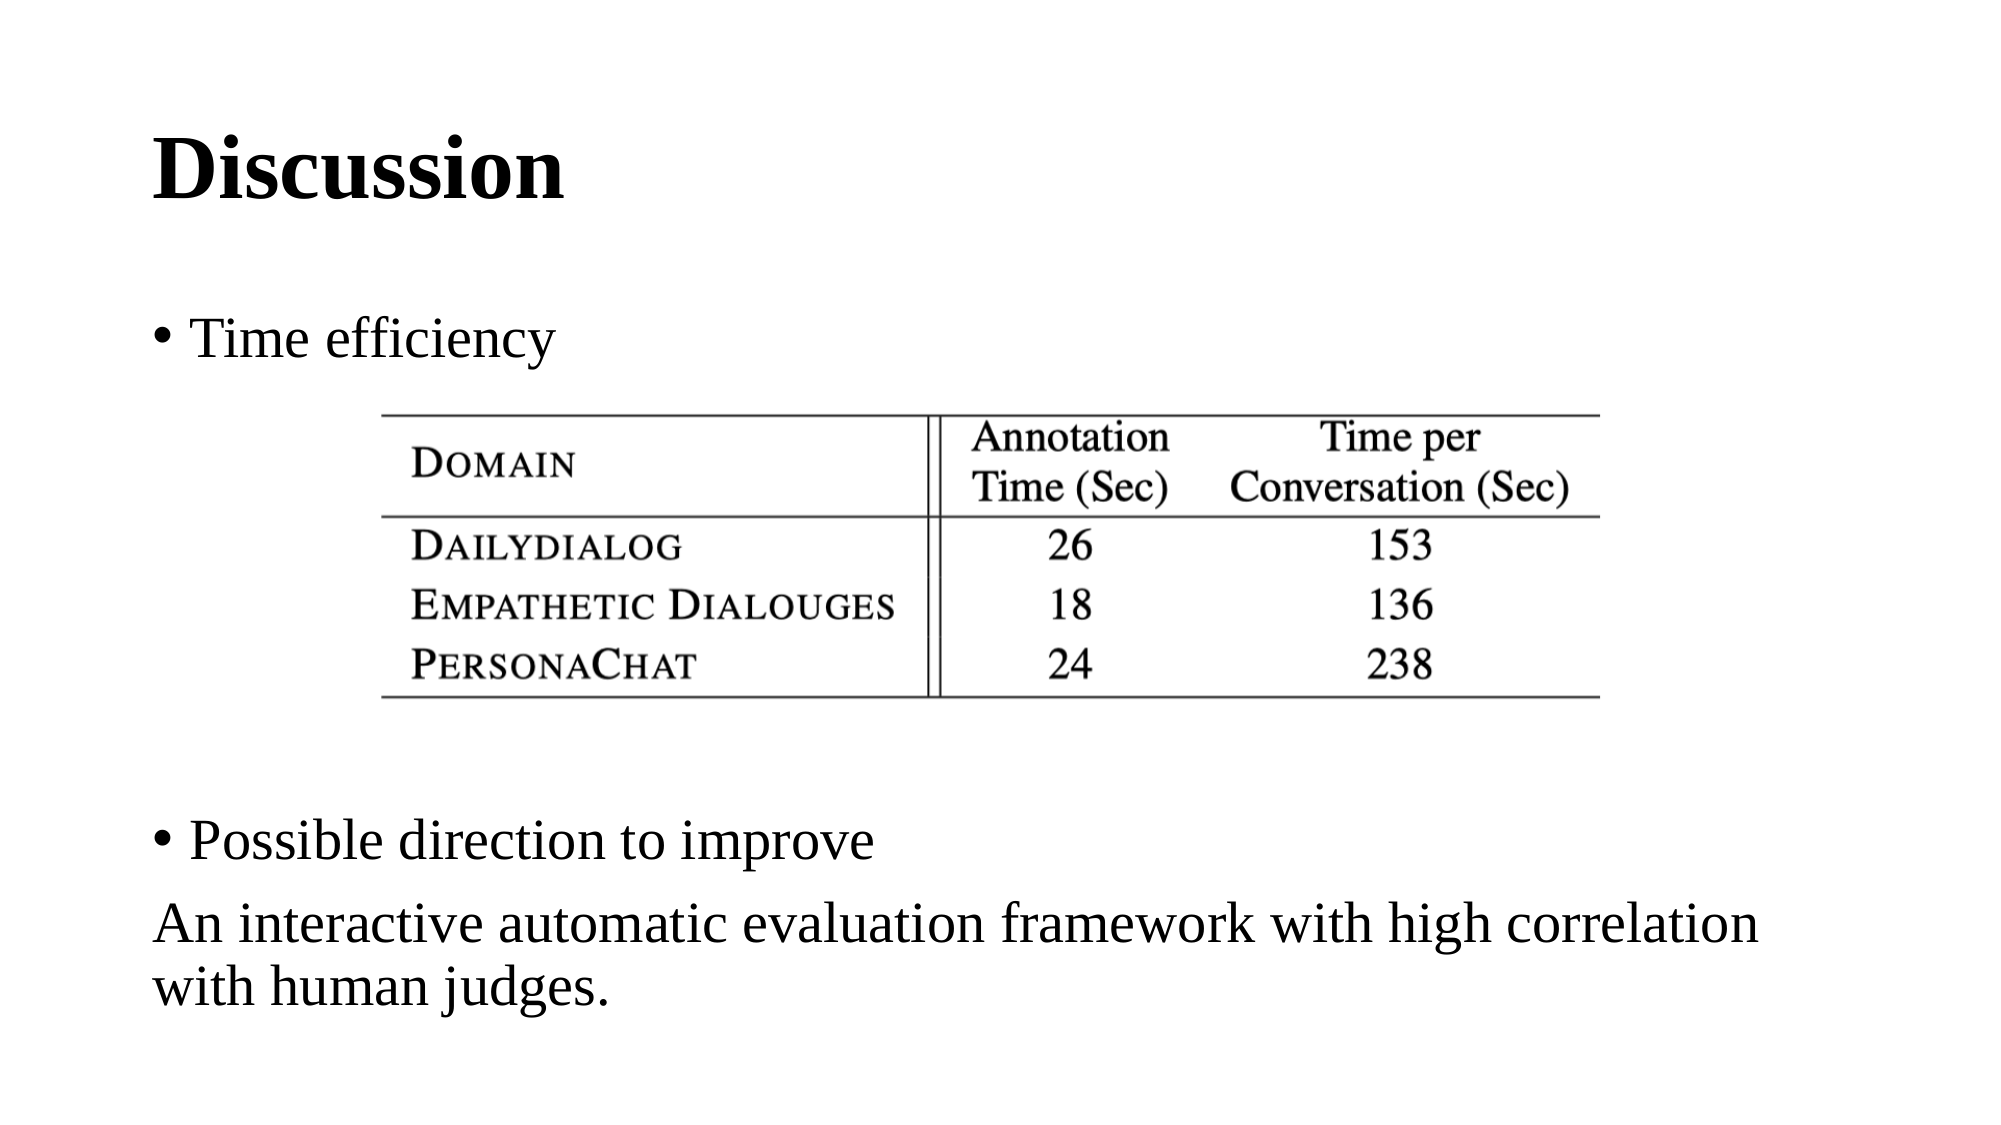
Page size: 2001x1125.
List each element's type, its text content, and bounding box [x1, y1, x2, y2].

list Time efficiency Possible direction to improve An interactive automatic evaluation framework with high correlation with human judges. [137, 299, 1863, 1073]
picture [376, 386, 1623, 712]
title Discussion [137, 59, 1863, 278]
